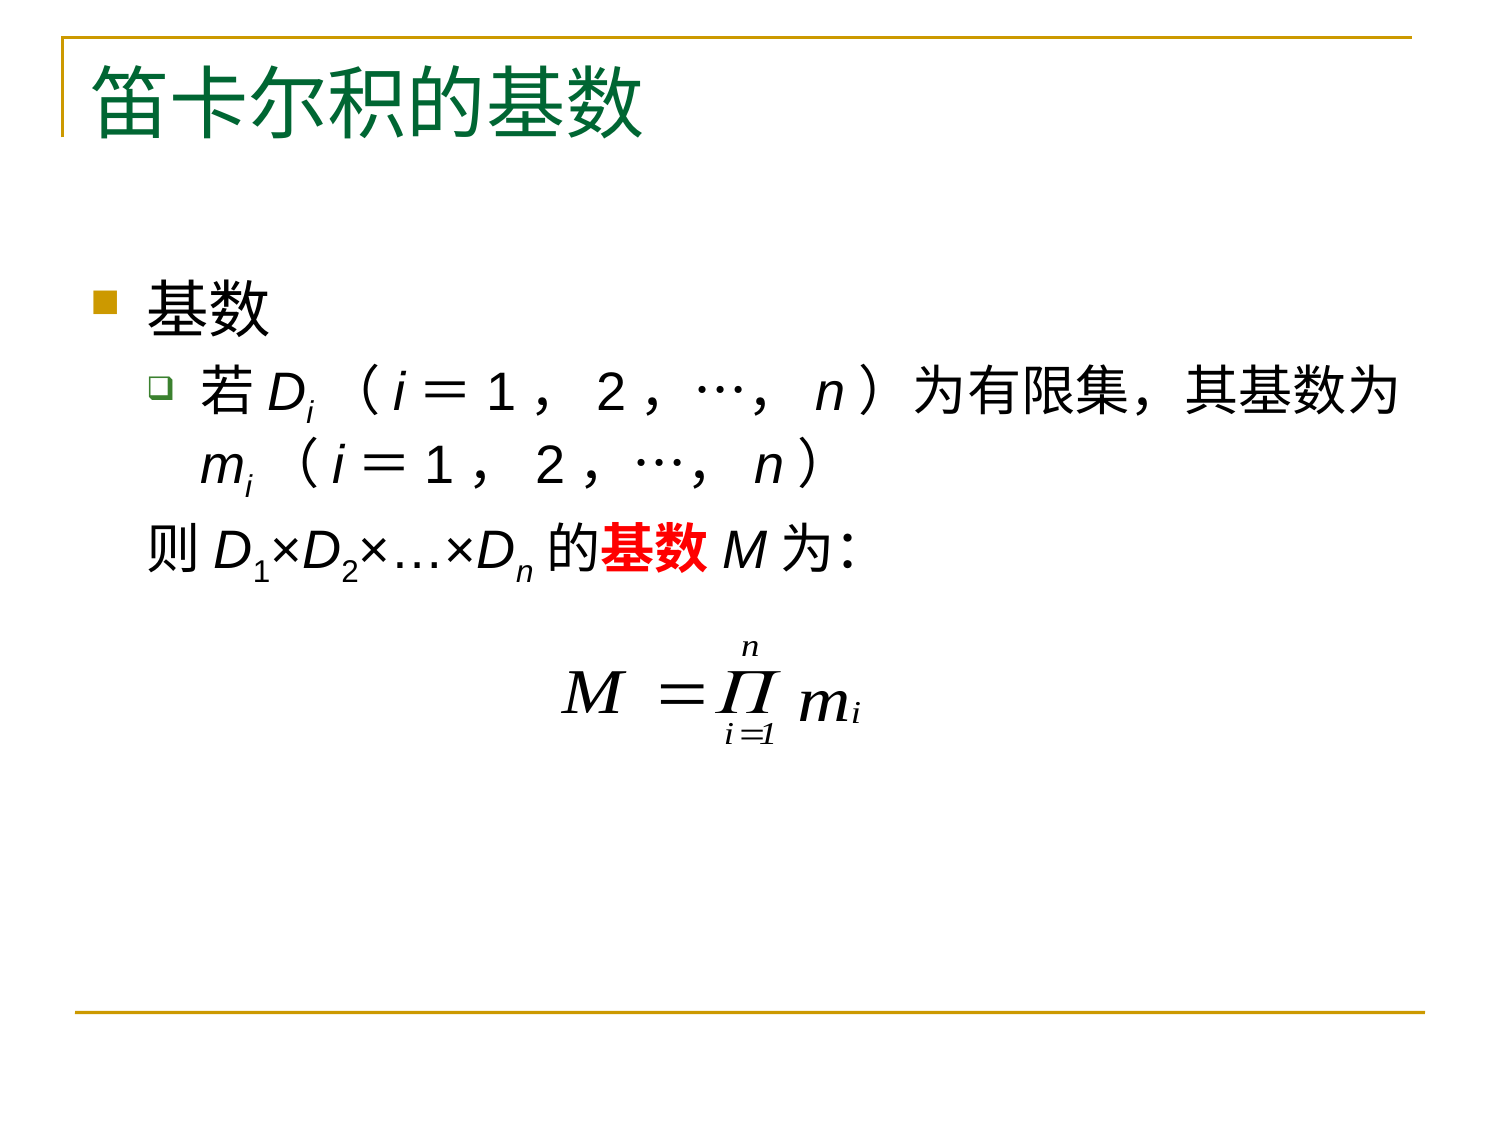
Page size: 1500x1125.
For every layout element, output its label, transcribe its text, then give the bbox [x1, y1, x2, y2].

title 笛卡尔积的基数 [74, 45, 1426, 233]
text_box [549, 617, 875, 762]
list 基数 若Di（i＝1，2，…，n）为有限集，其基数为mi（i＝1，2，…，n） 则D1×D2×…×Dn的基数M为： [74, 262, 1426, 1006]
